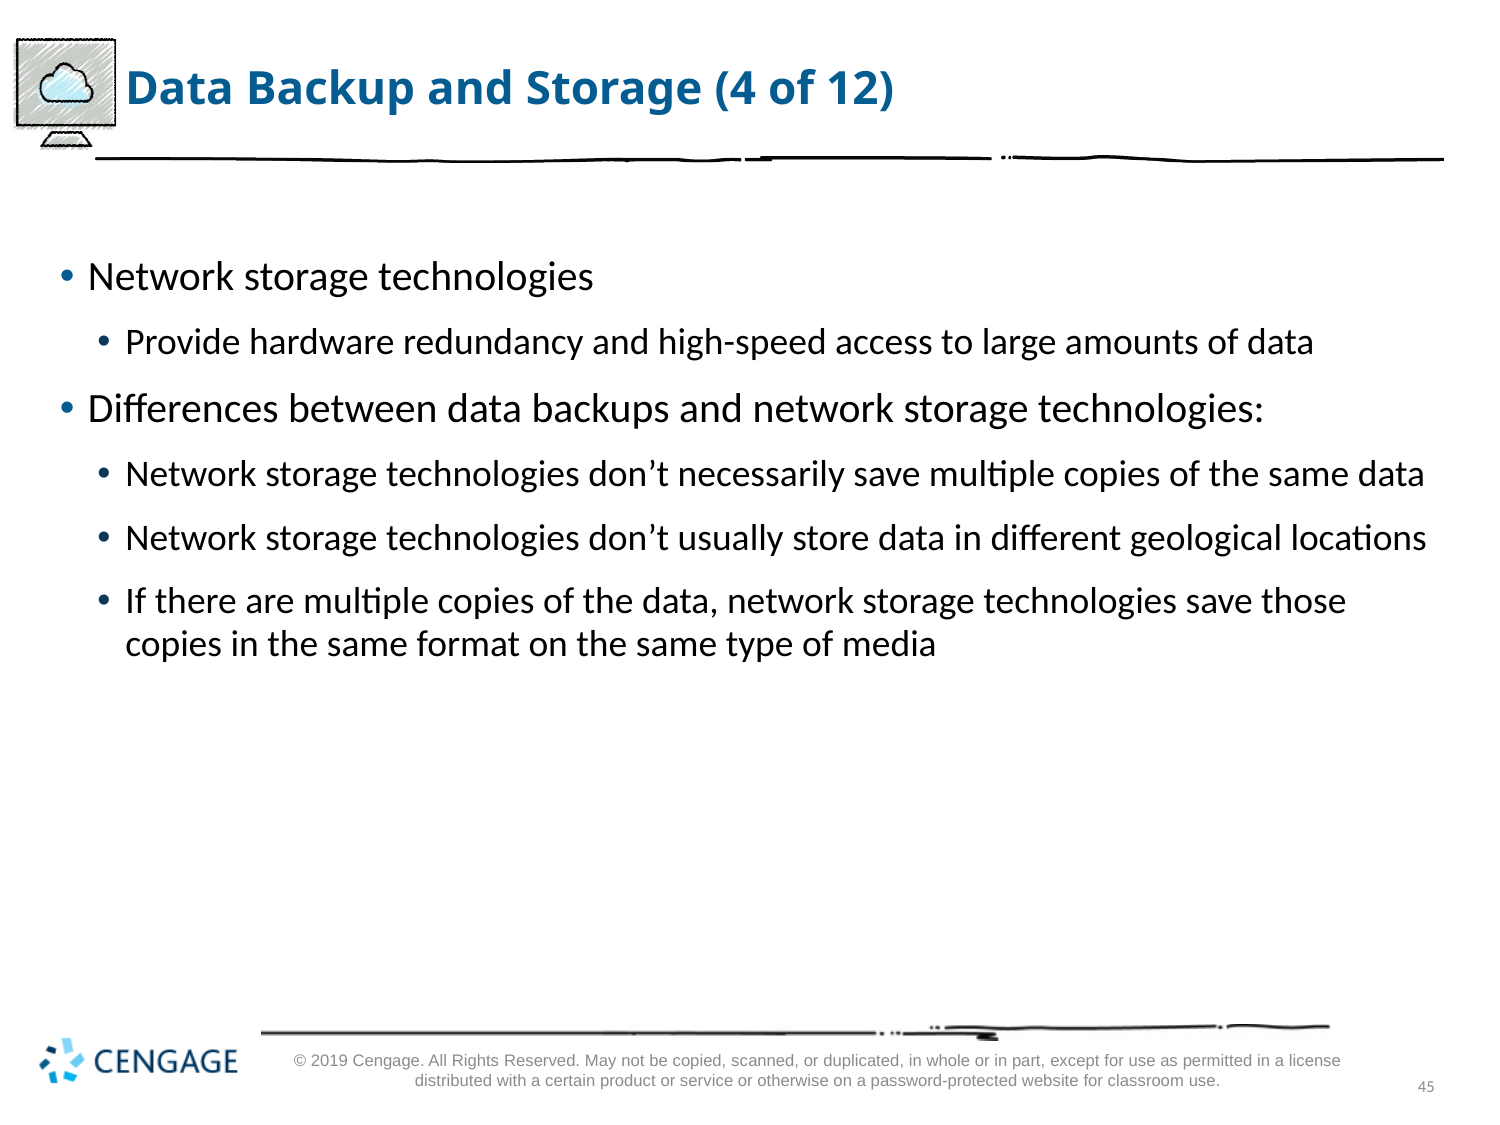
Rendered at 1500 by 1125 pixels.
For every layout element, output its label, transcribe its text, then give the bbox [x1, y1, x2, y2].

list Network storage technologies Provide hardware redundancy and high-speed access to large amounts of data Differences between data backups and network storage technologies: Network storage technologies don’t necessarily save multiple copies of the same data Network storage technologies don’t usually store data in different geological locations If there are multiple copies of the data, network storage technologies save those copies in the same format on the same type of media [59, 252, 1441, 670]
picture [95, 155, 1444, 163]
picture [261, 1024, 1331, 1041]
picture [19, 1024, 250, 1096]
picture [13, 36, 117, 151]
title Data Backup and Storage (4 of 12) [125, 66, 1442, 116]
footer © 2019 Cengage. All Rights Reserved. May not be copied, scanned, or duplicated, in whole or in part, except for use as permitted in a license distributed with a certain product or service or otherwise on a password-protected website for classroom use. [262, 1050, 1375, 1091]
